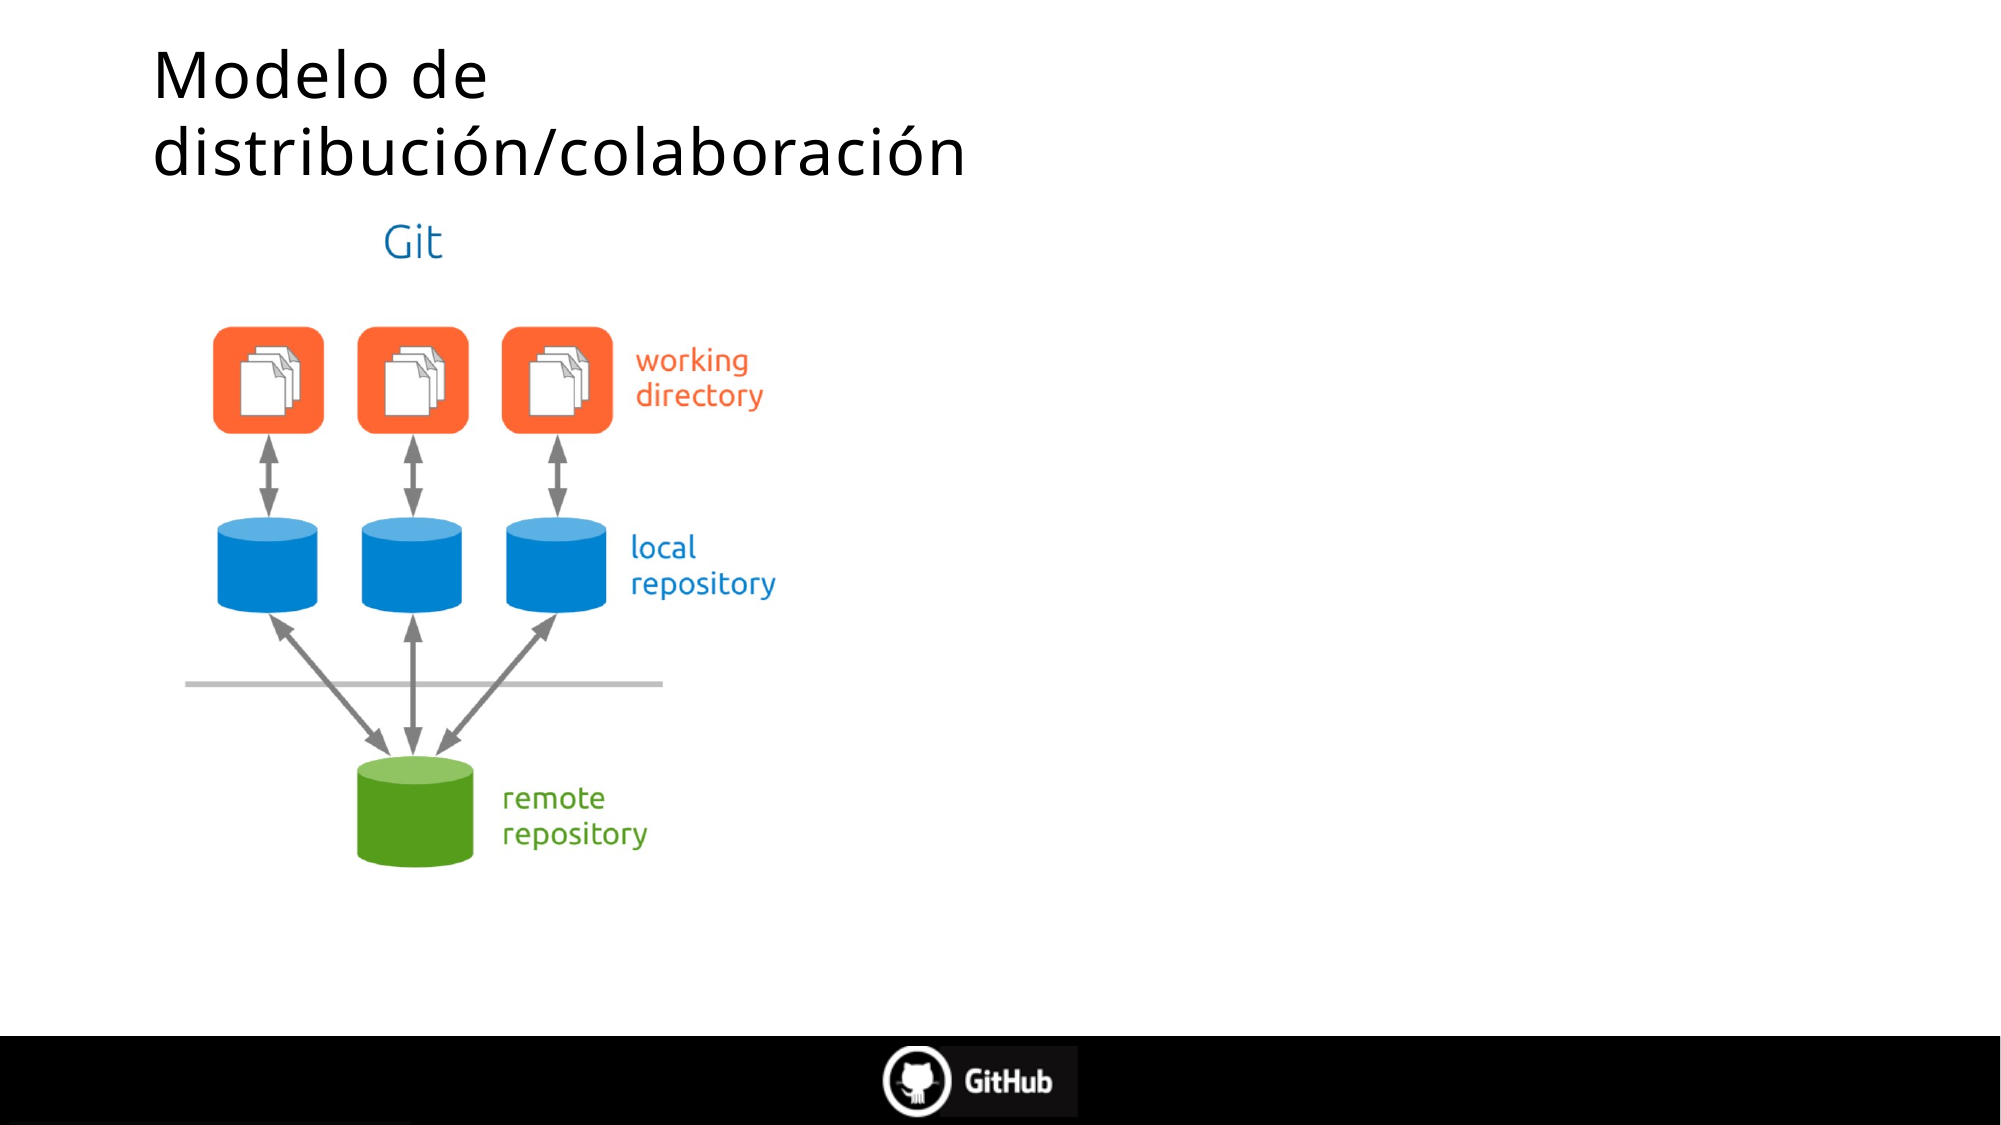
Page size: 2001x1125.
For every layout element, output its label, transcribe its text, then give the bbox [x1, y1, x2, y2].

picture [184, 223, 777, 869]
title Modelo de distribución/colaboración [150, 30, 1252, 222]
picture [0, 1046, 2000, 1125]
